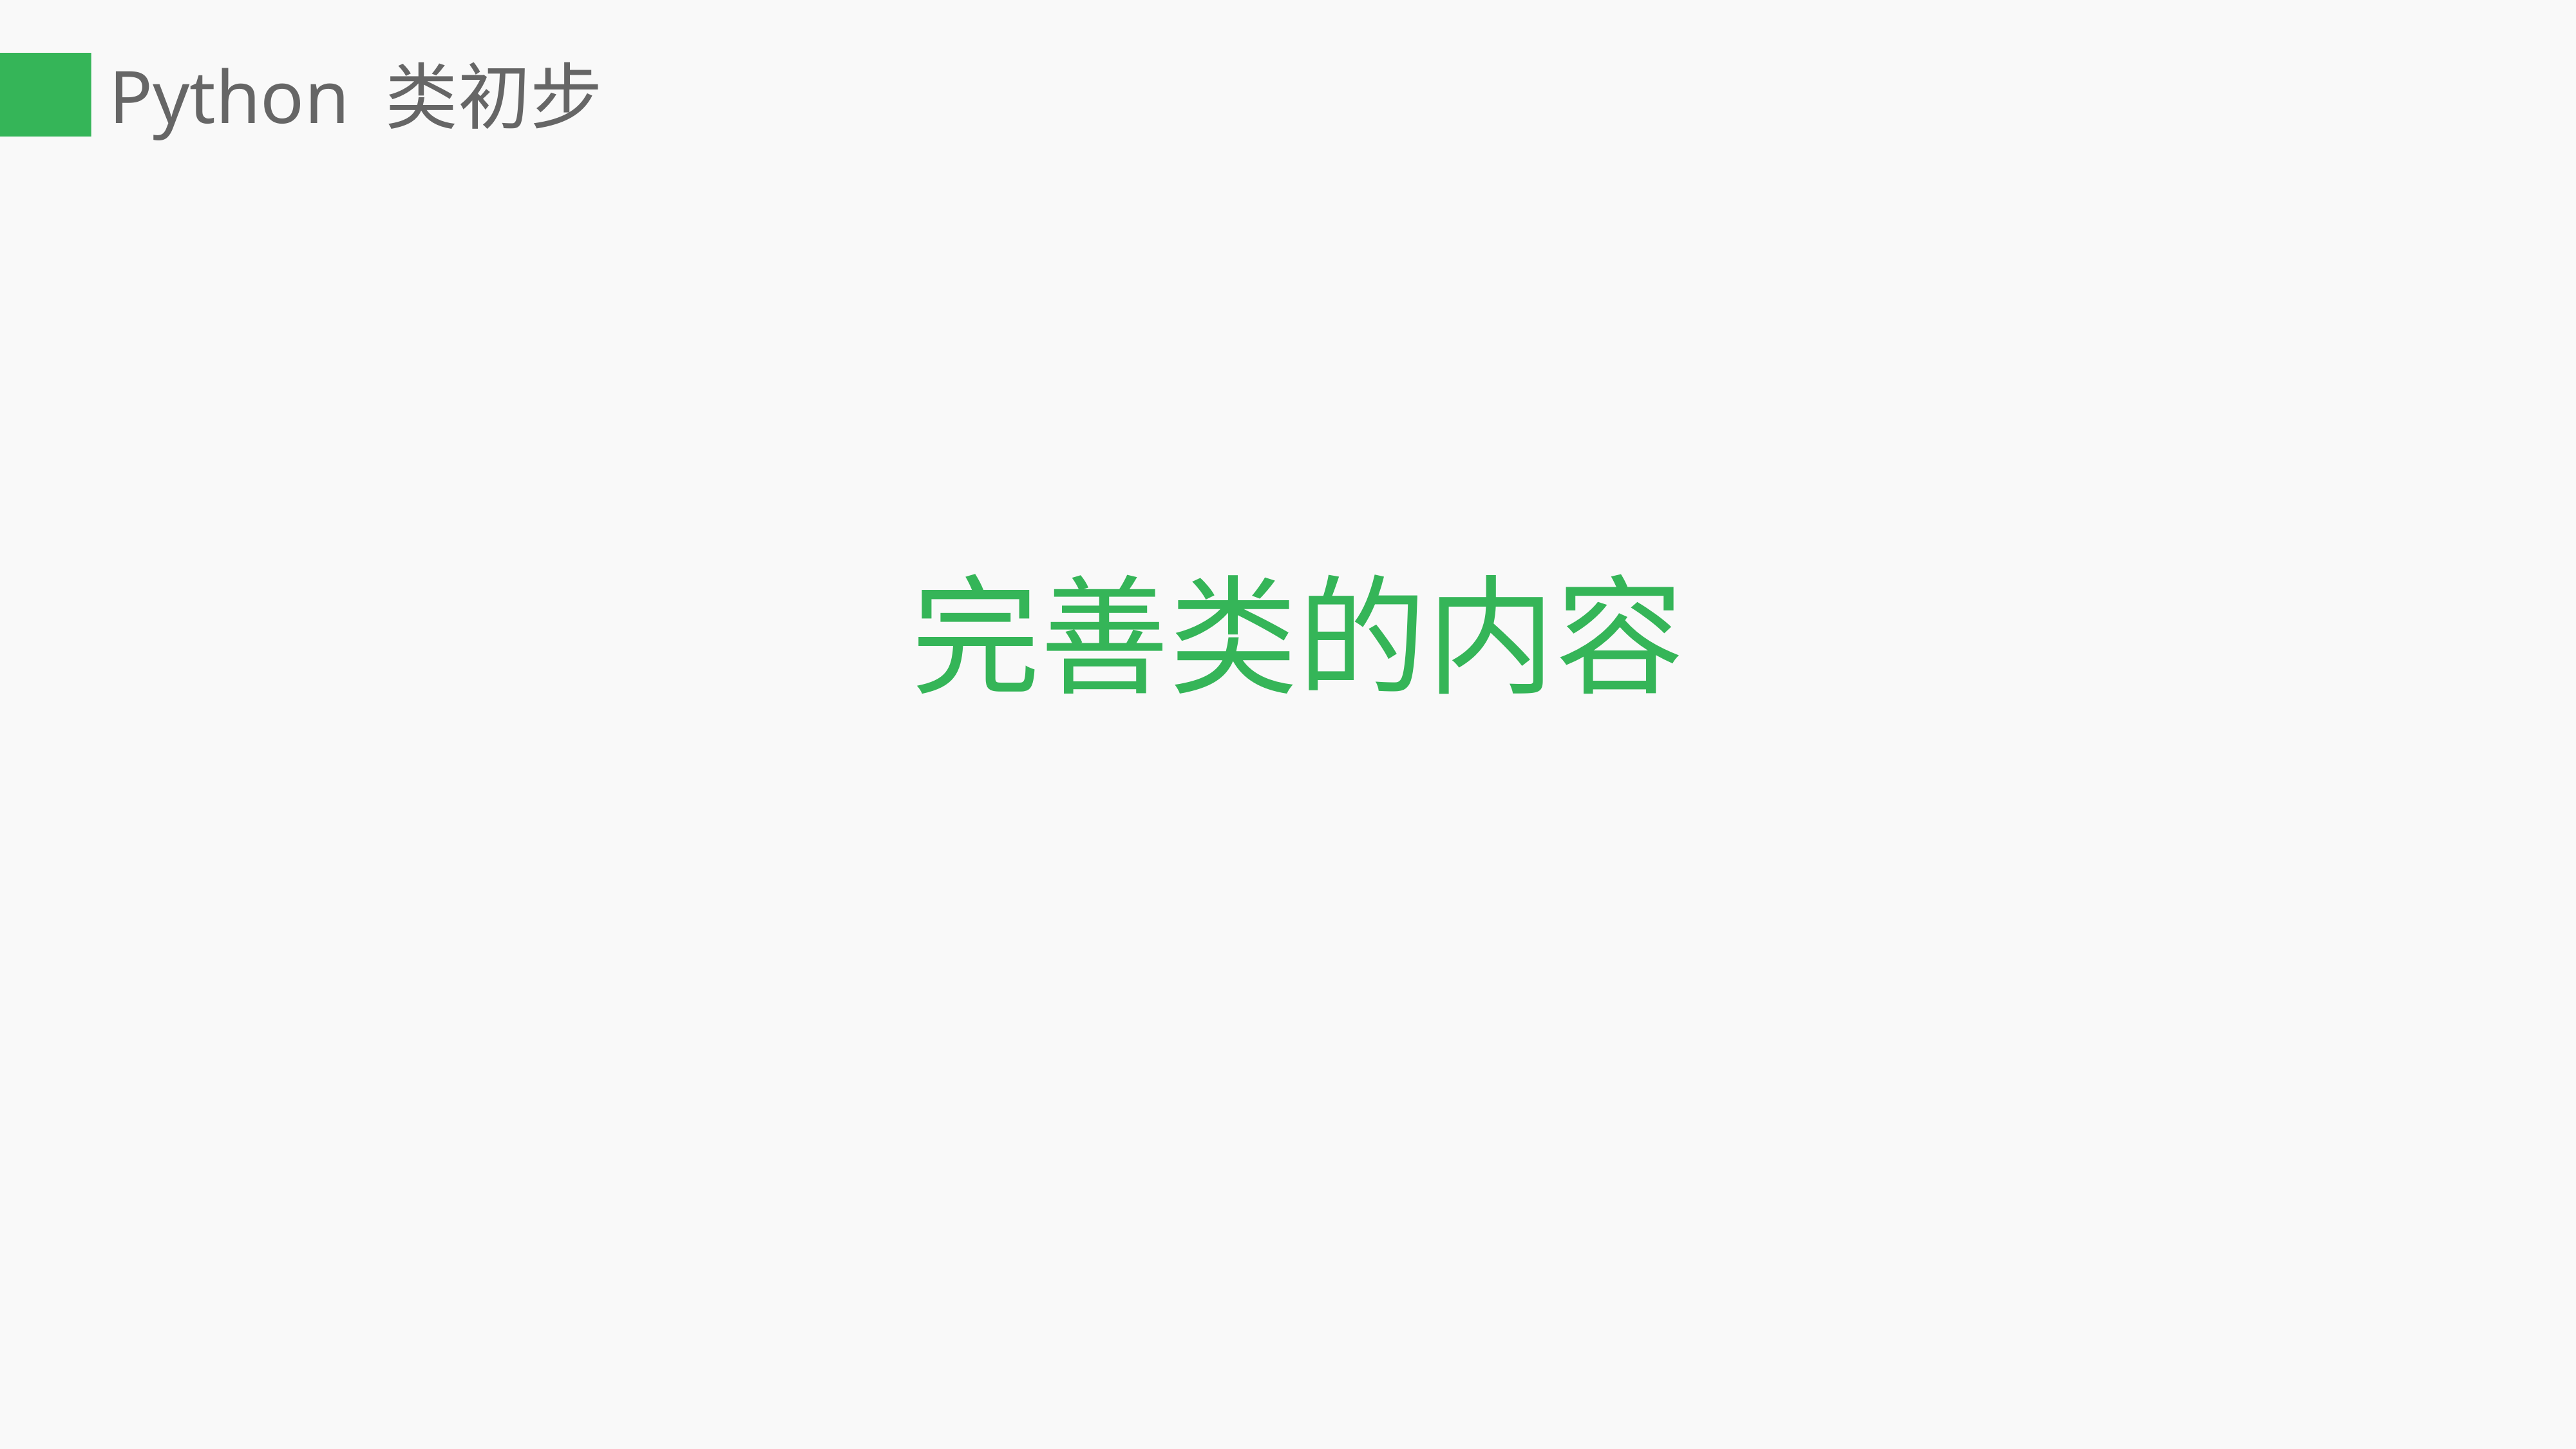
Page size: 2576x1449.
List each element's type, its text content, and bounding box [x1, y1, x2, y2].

picture [0, 53, 91, 137]
list 完善类的内容 [22, 517, 2554, 685]
title Python 类初步 [108, 44, 2540, 144]
